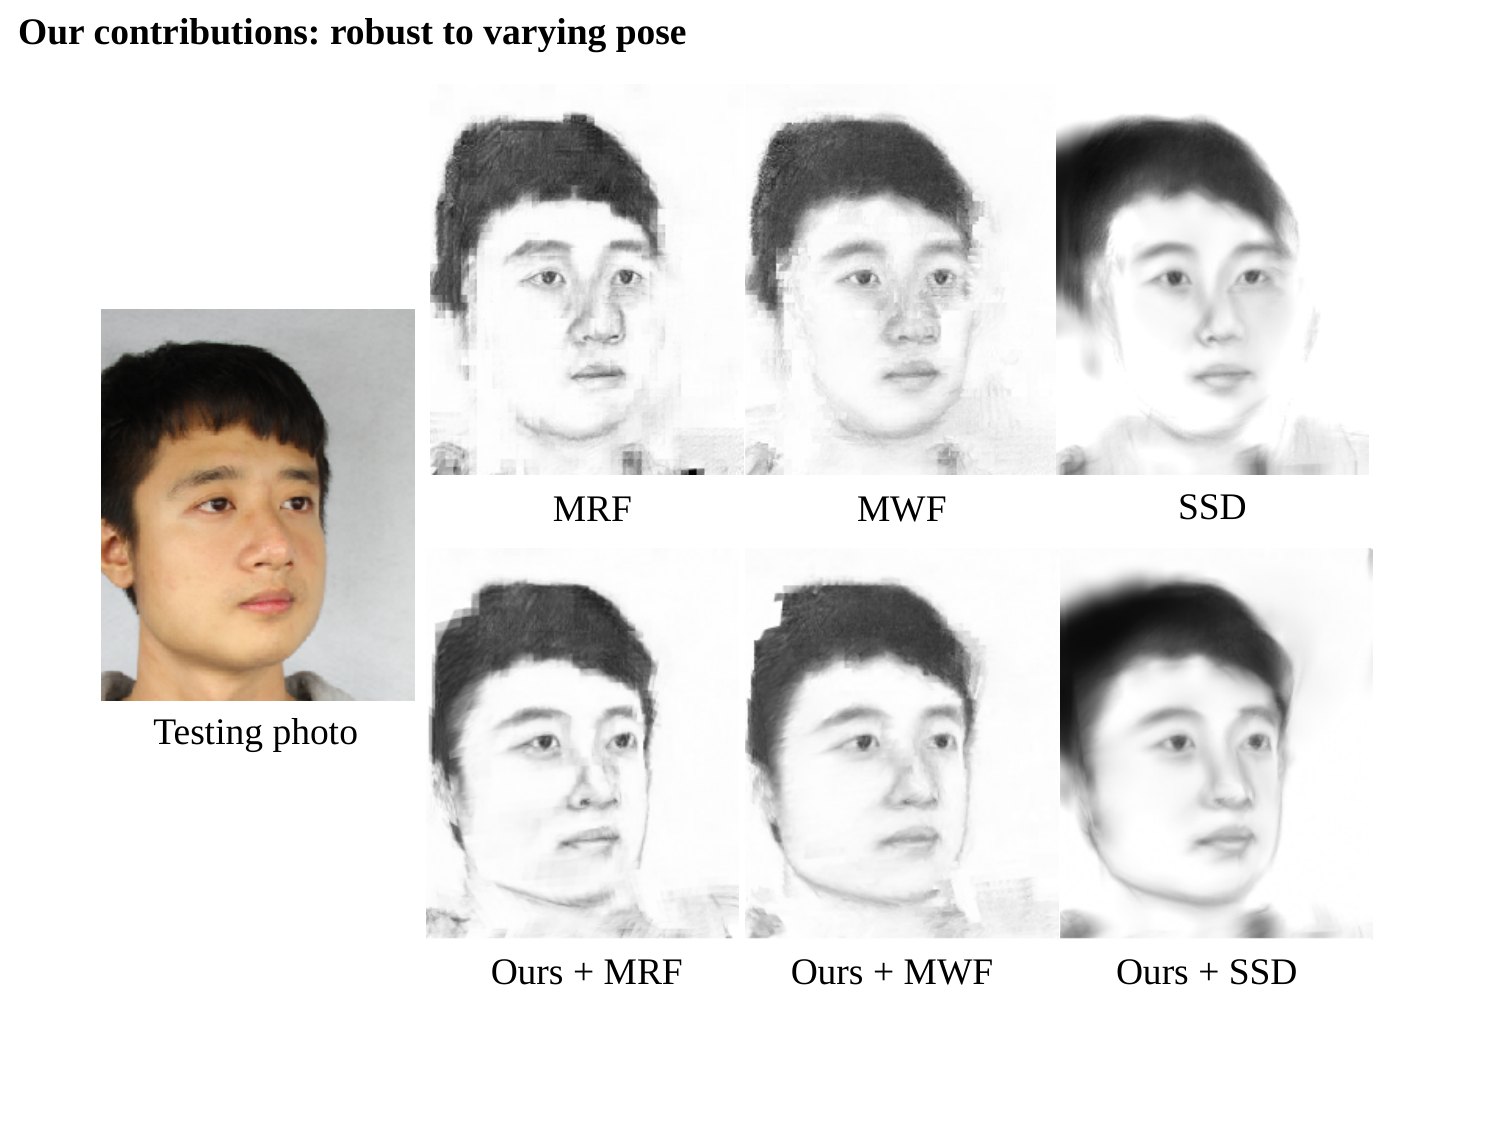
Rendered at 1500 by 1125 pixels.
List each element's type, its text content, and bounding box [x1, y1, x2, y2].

text_box Ours + MRF [476, 949, 698, 1000]
text_box MWF [842, 485, 962, 537]
text_box SSD [1163, 485, 1262, 535]
text_box Testing photo [138, 710, 374, 760]
text_box MRF [538, 485, 647, 537]
picture [425, 548, 739, 940]
text_box Ours + SSD [1101, 949, 1313, 1000]
picture [745, 548, 1373, 940]
picture [430, 84, 744, 476]
picture [101, 309, 415, 701]
text_box Ours + MWF [776, 949, 1009, 1000]
picture [745, 84, 1370, 476]
text_box Our contributions: robust to varying pose [3, 0, 702, 60]
